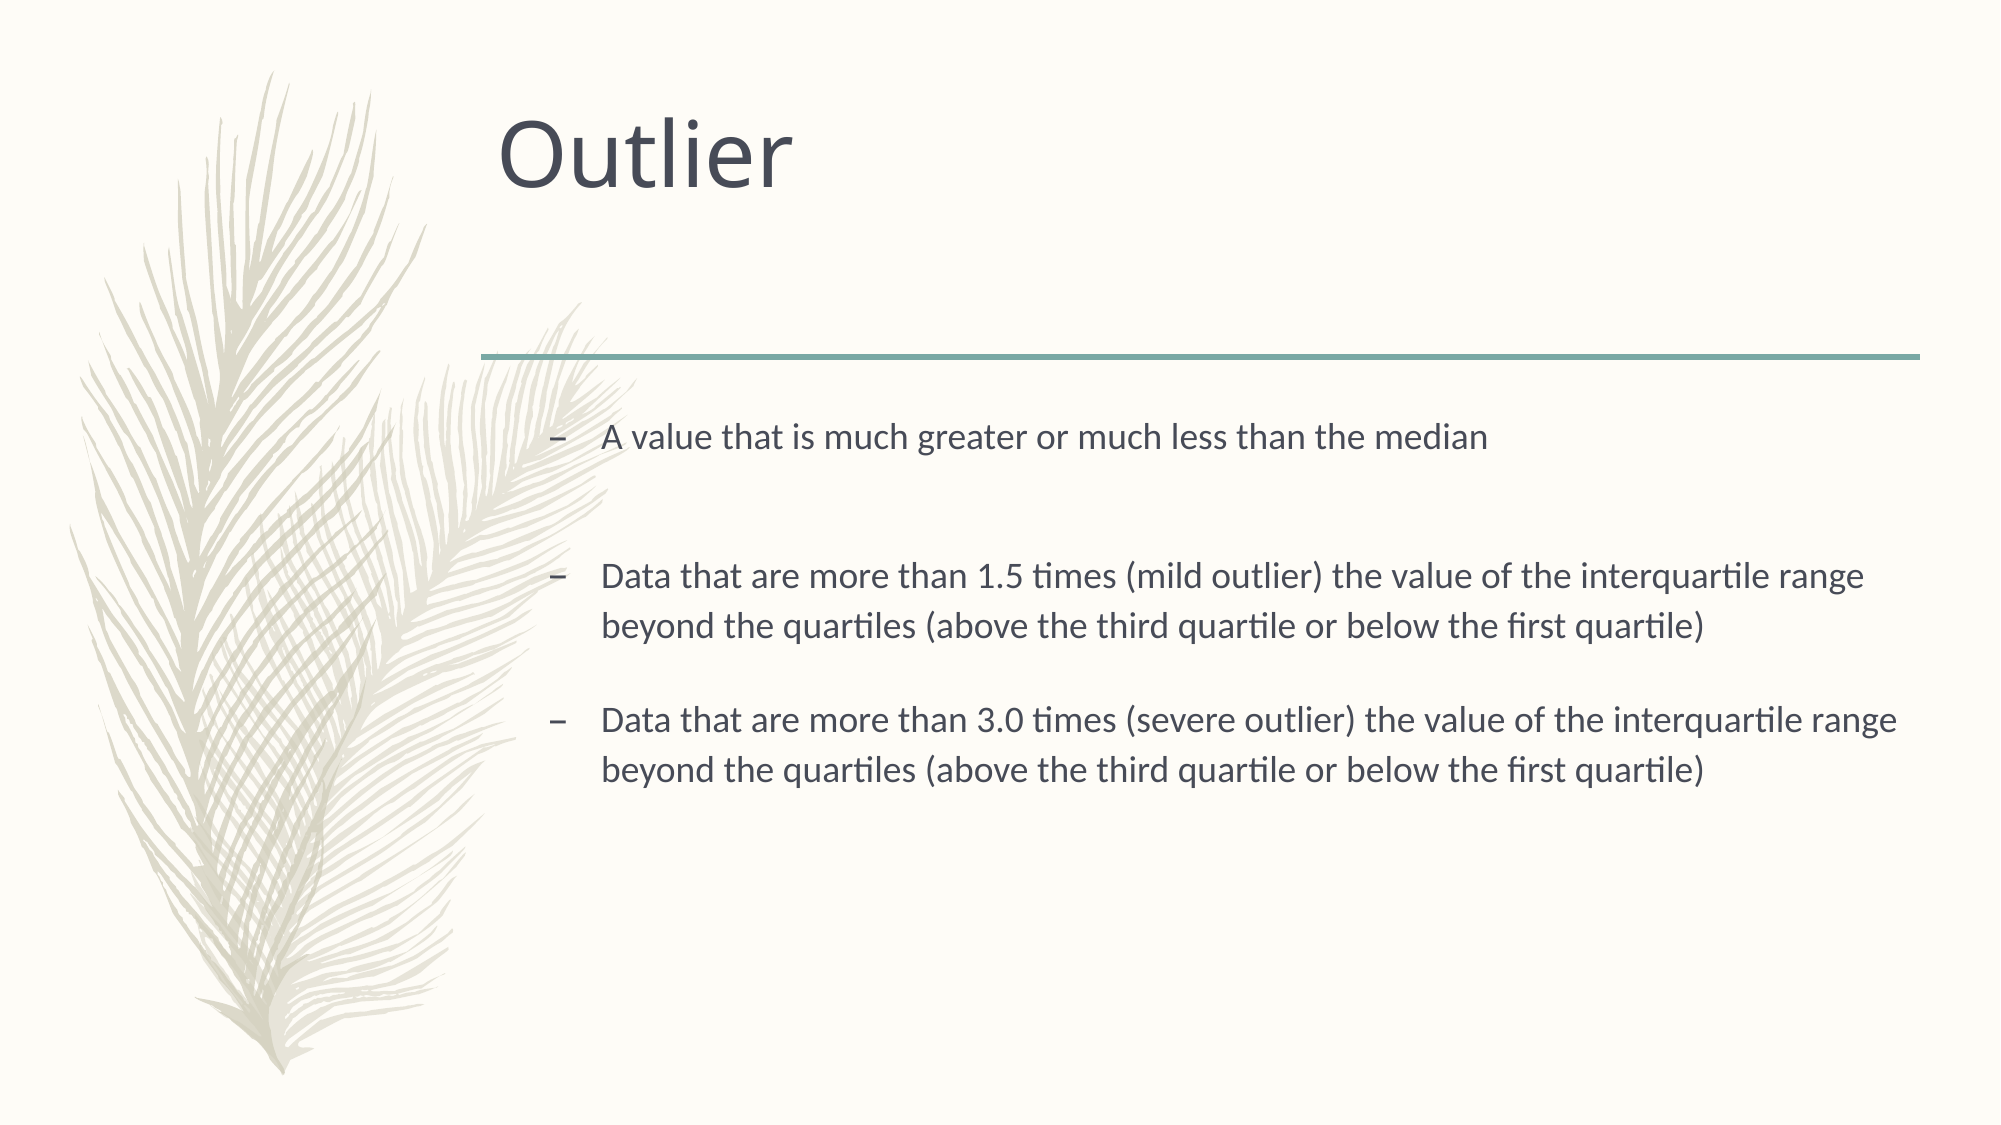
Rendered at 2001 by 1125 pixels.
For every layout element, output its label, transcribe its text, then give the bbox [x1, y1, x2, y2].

title Outlier [481, 93, 1920, 350]
list A value that is much greater or much less than the median Data that are more than 1.5 times (mild outlier) the value of the interquartile range beyond the quartiles (above the third quartile or below the first quartile) Data that are more than 3.0 times (severe outlier) the value of the interquartile range beyond the quartiles (above the third quartile or below the first quartile) [481, 399, 1920, 999]
